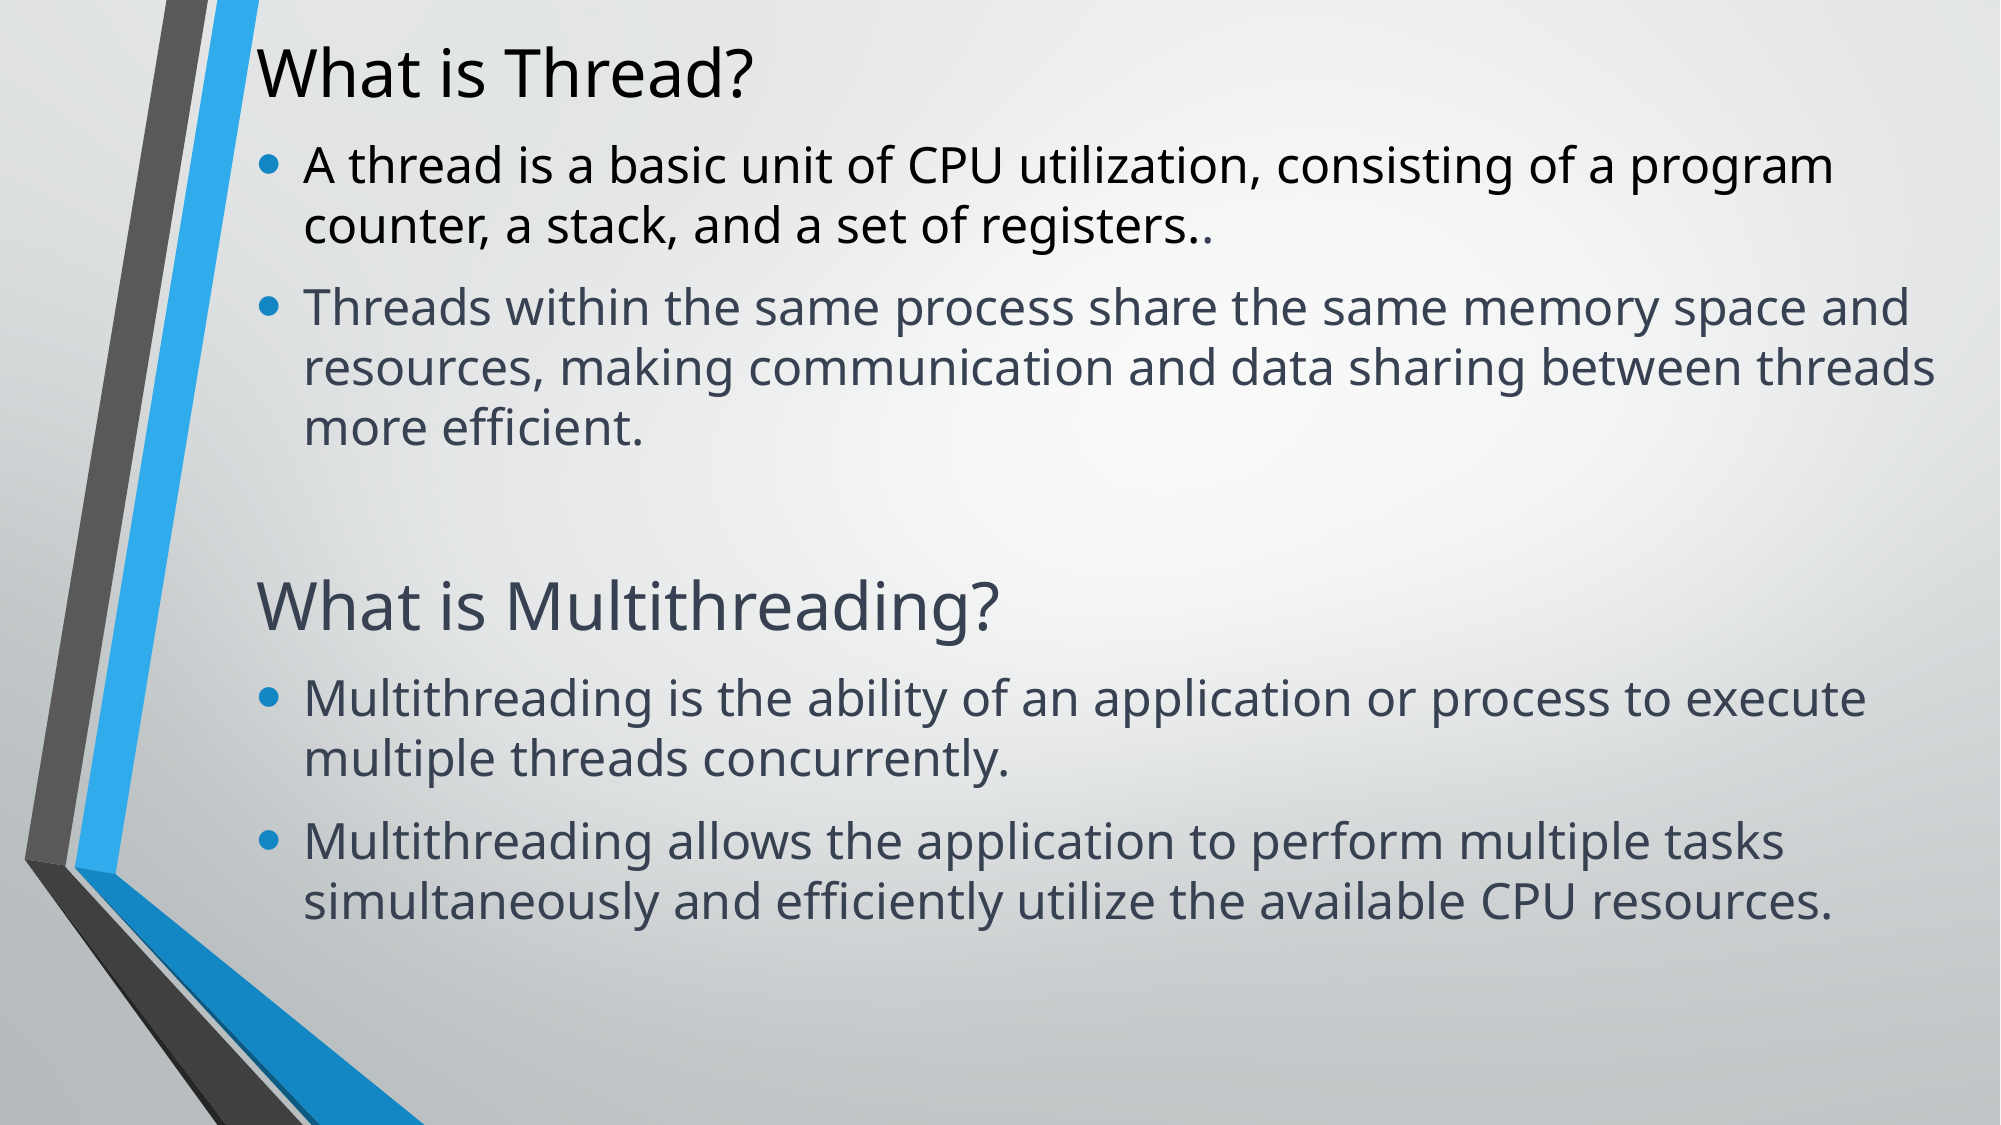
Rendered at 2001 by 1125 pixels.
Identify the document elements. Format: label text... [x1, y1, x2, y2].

list What is Thread? A thread is a basic unit of CPU utilization, consisting of a program counter, a stack, and a set of registers.. Threads within the same process share the same memory space and resources, making communication and data sharing between threads more efficient. What is Multithreading? Multithreading is the ability of an application or process to execute multiple threads concurrently. Multithreading allows the application to perform multiple tasks simultaneously and efficiently utilize the available CPU resources. [241, 43, 1967, 1082]
